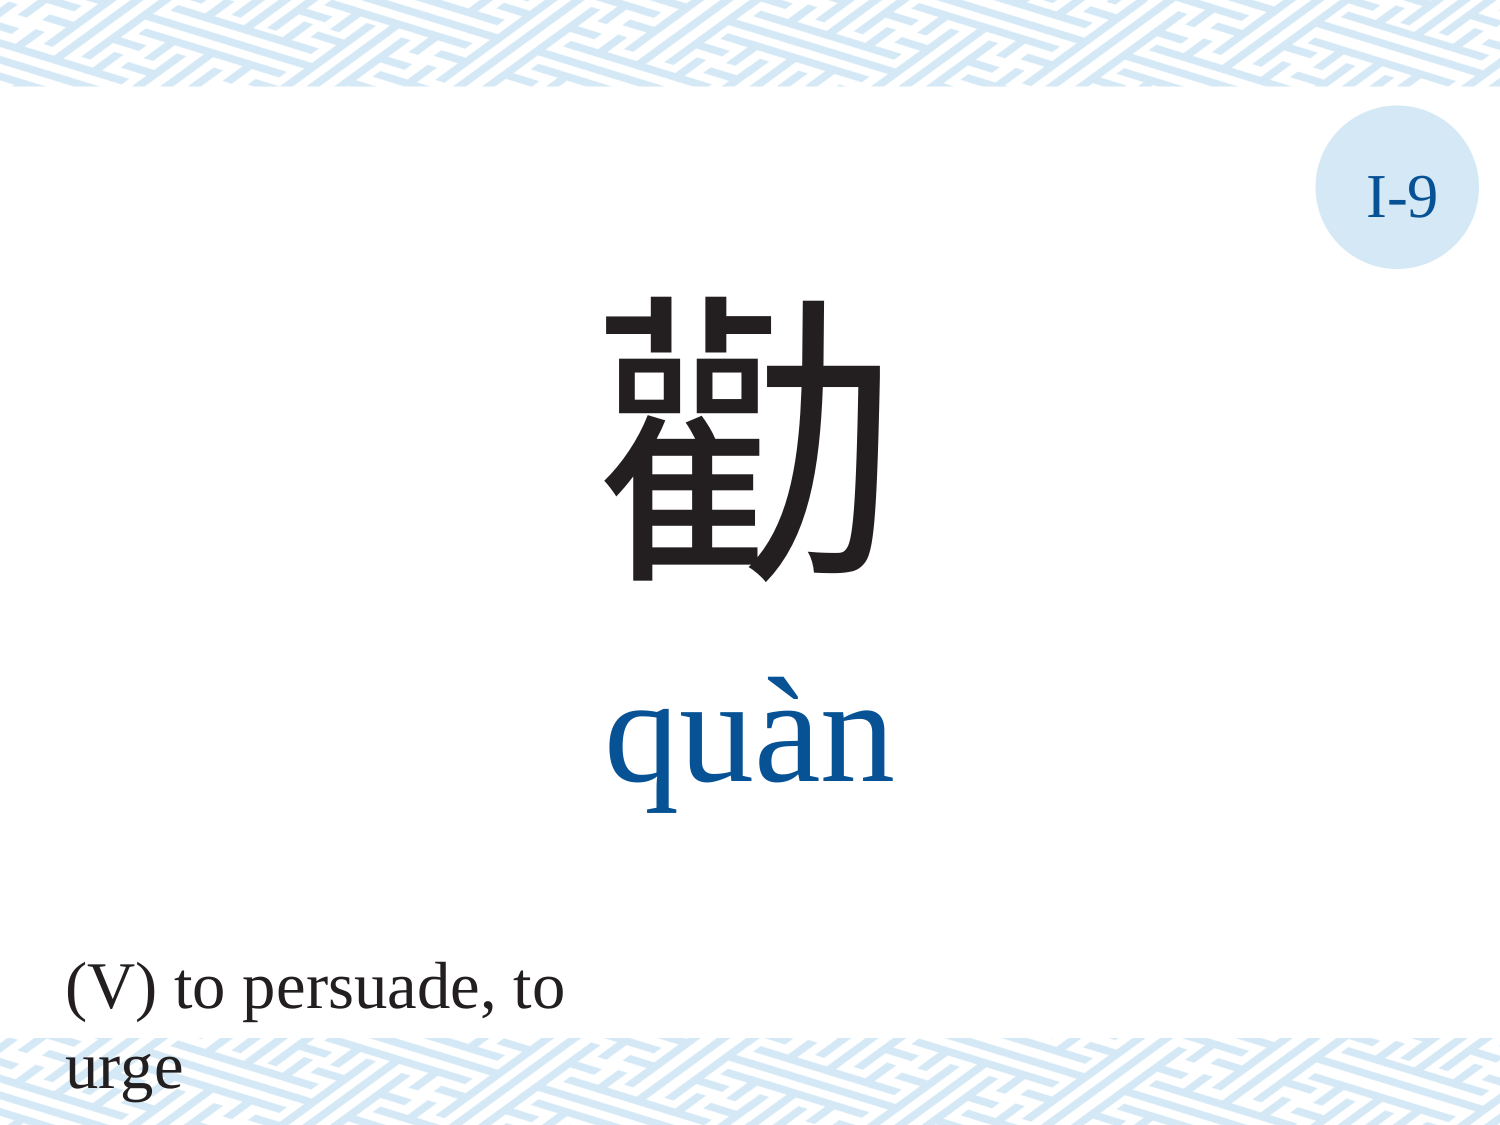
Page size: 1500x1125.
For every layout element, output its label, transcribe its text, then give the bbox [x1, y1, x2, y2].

picture [0, 0, 1500, 1125]
text_box (V) to persuade, to urge [62, 942, 701, 1103]
text_box I-9 勸 quàn [593, 154, 1441, 812]
